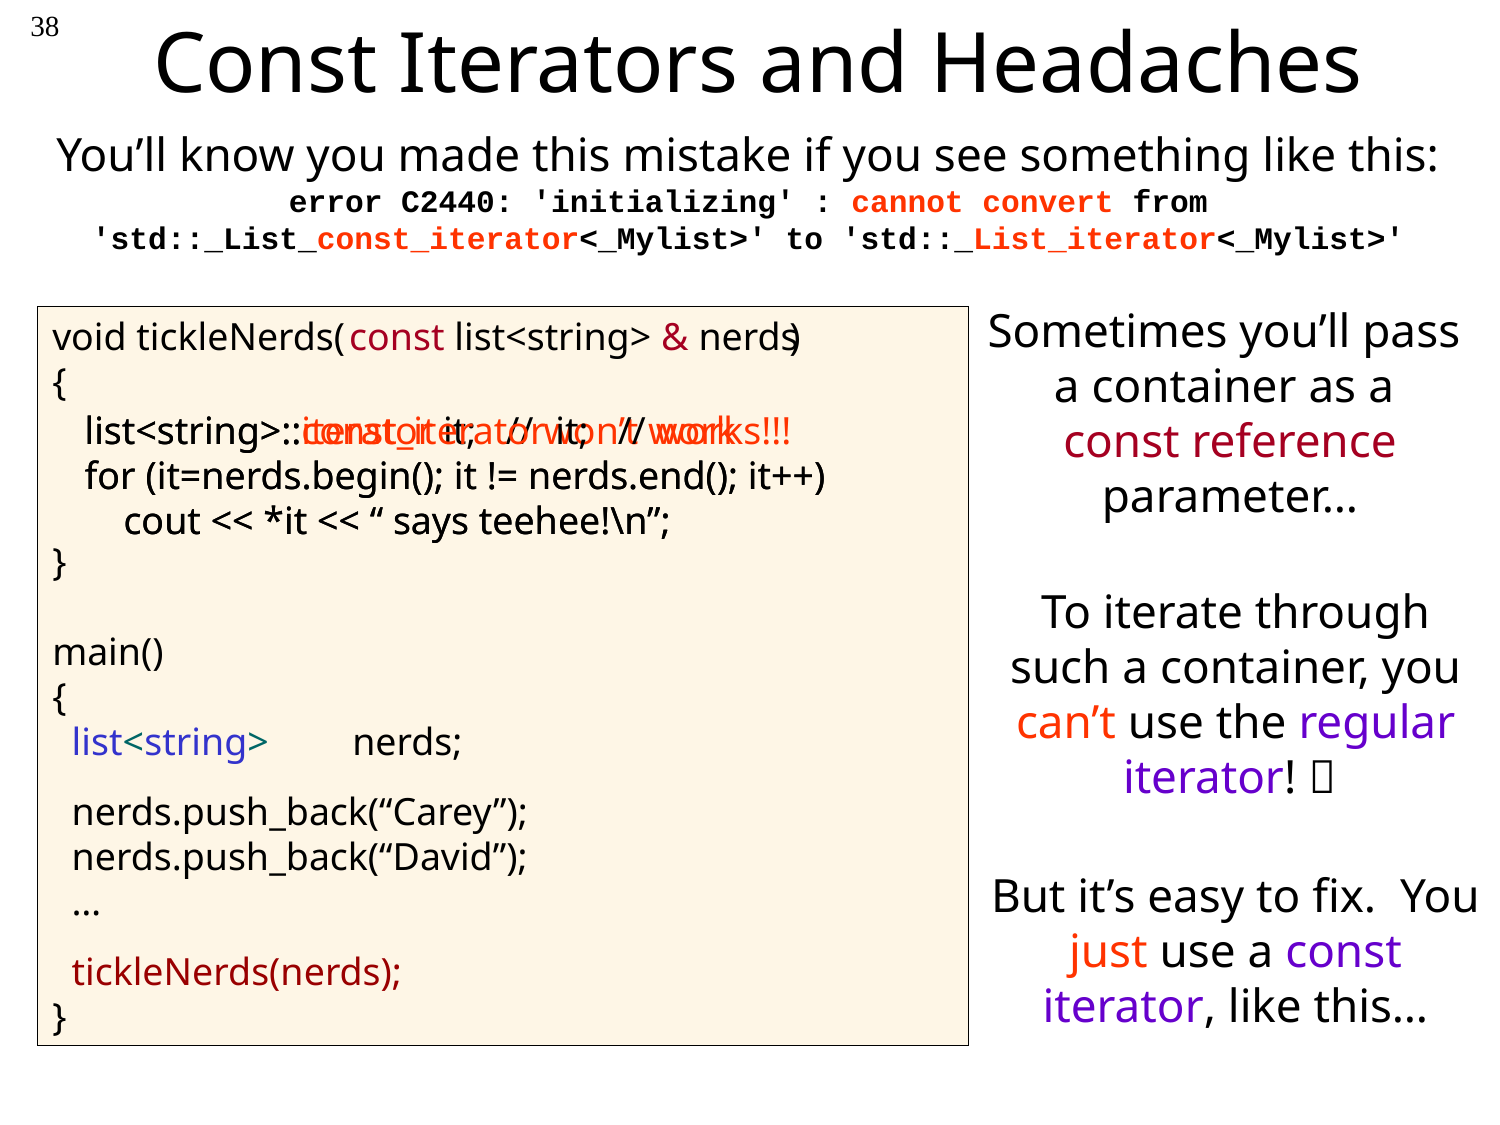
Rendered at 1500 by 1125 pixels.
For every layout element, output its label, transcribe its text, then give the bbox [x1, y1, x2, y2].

text_box const list<string> & nerds [334, 305, 814, 366]
slide_number 38 [0, 0, 75, 75]
title Const Iterators and Headaches [112, 0, 1405, 118]
text_box Sometimes you’ll pass a container as a const reference parameter… [955, 294, 1500, 529]
text_box void tickleNerds( const list<Nerd> &nerds) { } main() { list<string> nerds; nerds.push_back(“Carey”); nerds.push_back(“David”); … tickleNerds(nerds); } [37, 305, 969, 1046]
text_box You’ll know you made this mistake if you see something like this: error C2440: 'initializing' : cannot convert from 'std::_List_const_iterator<_Mylist>' to 'std::_List_iterator<_Mylist>' [37, 118, 1459, 301]
text_box list<string>::const_iterator it; // works!!! for (it=nerds.begin(); it != nerds.end(); it++) cout << *it << “ says teehee!\n”; [69, 399, 918, 550]
text_box To iterate through such a container, you can’t use the regular iterator!  [971, 575, 1500, 811]
text_box But it’s easy to fix. You just use a const iterator, like this… [971, 859, 1500, 1040]
